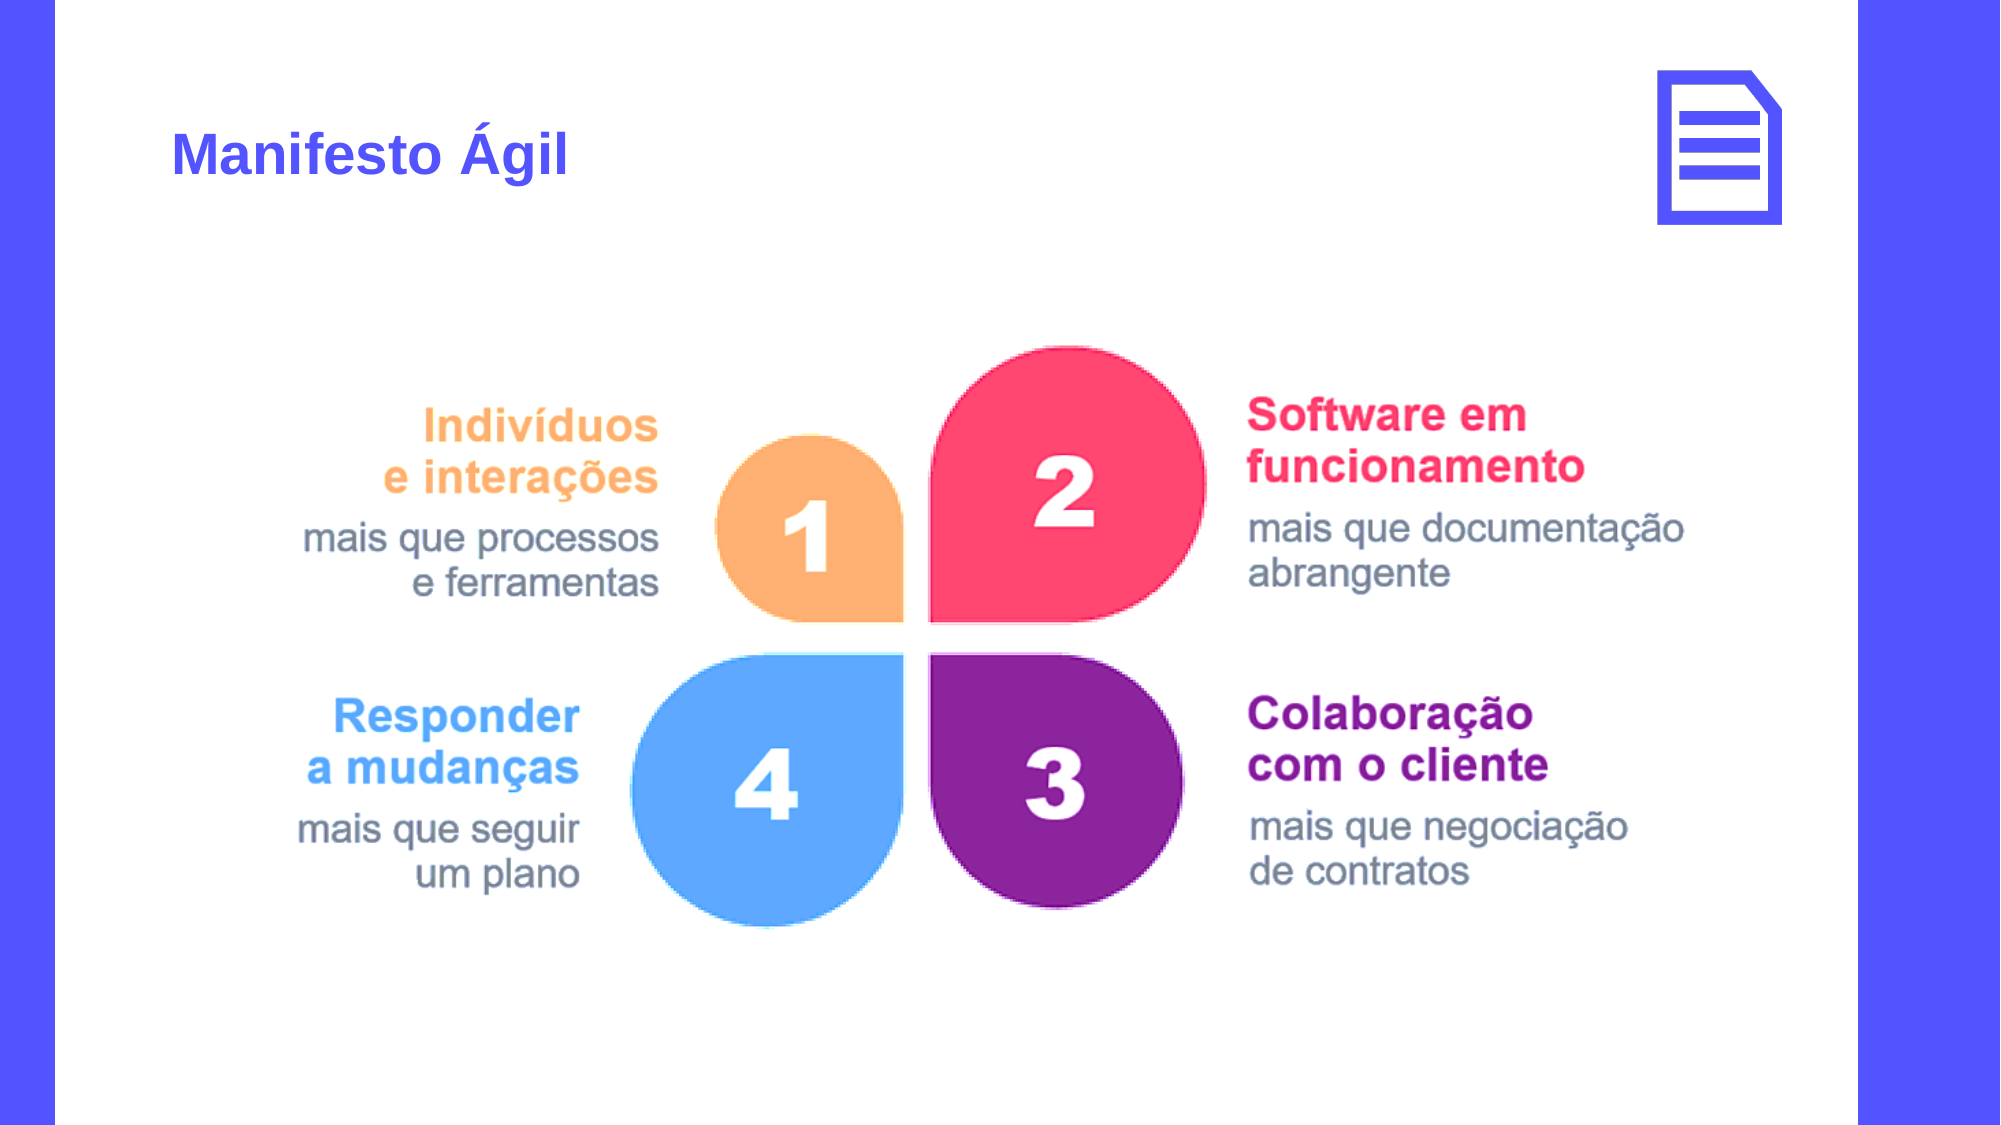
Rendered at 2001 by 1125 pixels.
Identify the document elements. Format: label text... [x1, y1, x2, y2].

picture [221, 332, 1746, 954]
picture [1655, 69, 1783, 225]
text_box [1858, 0, 2000, 1125]
text_box Manifesto Ágil [156, 117, 984, 202]
text_box [0, 0, 55, 1125]
